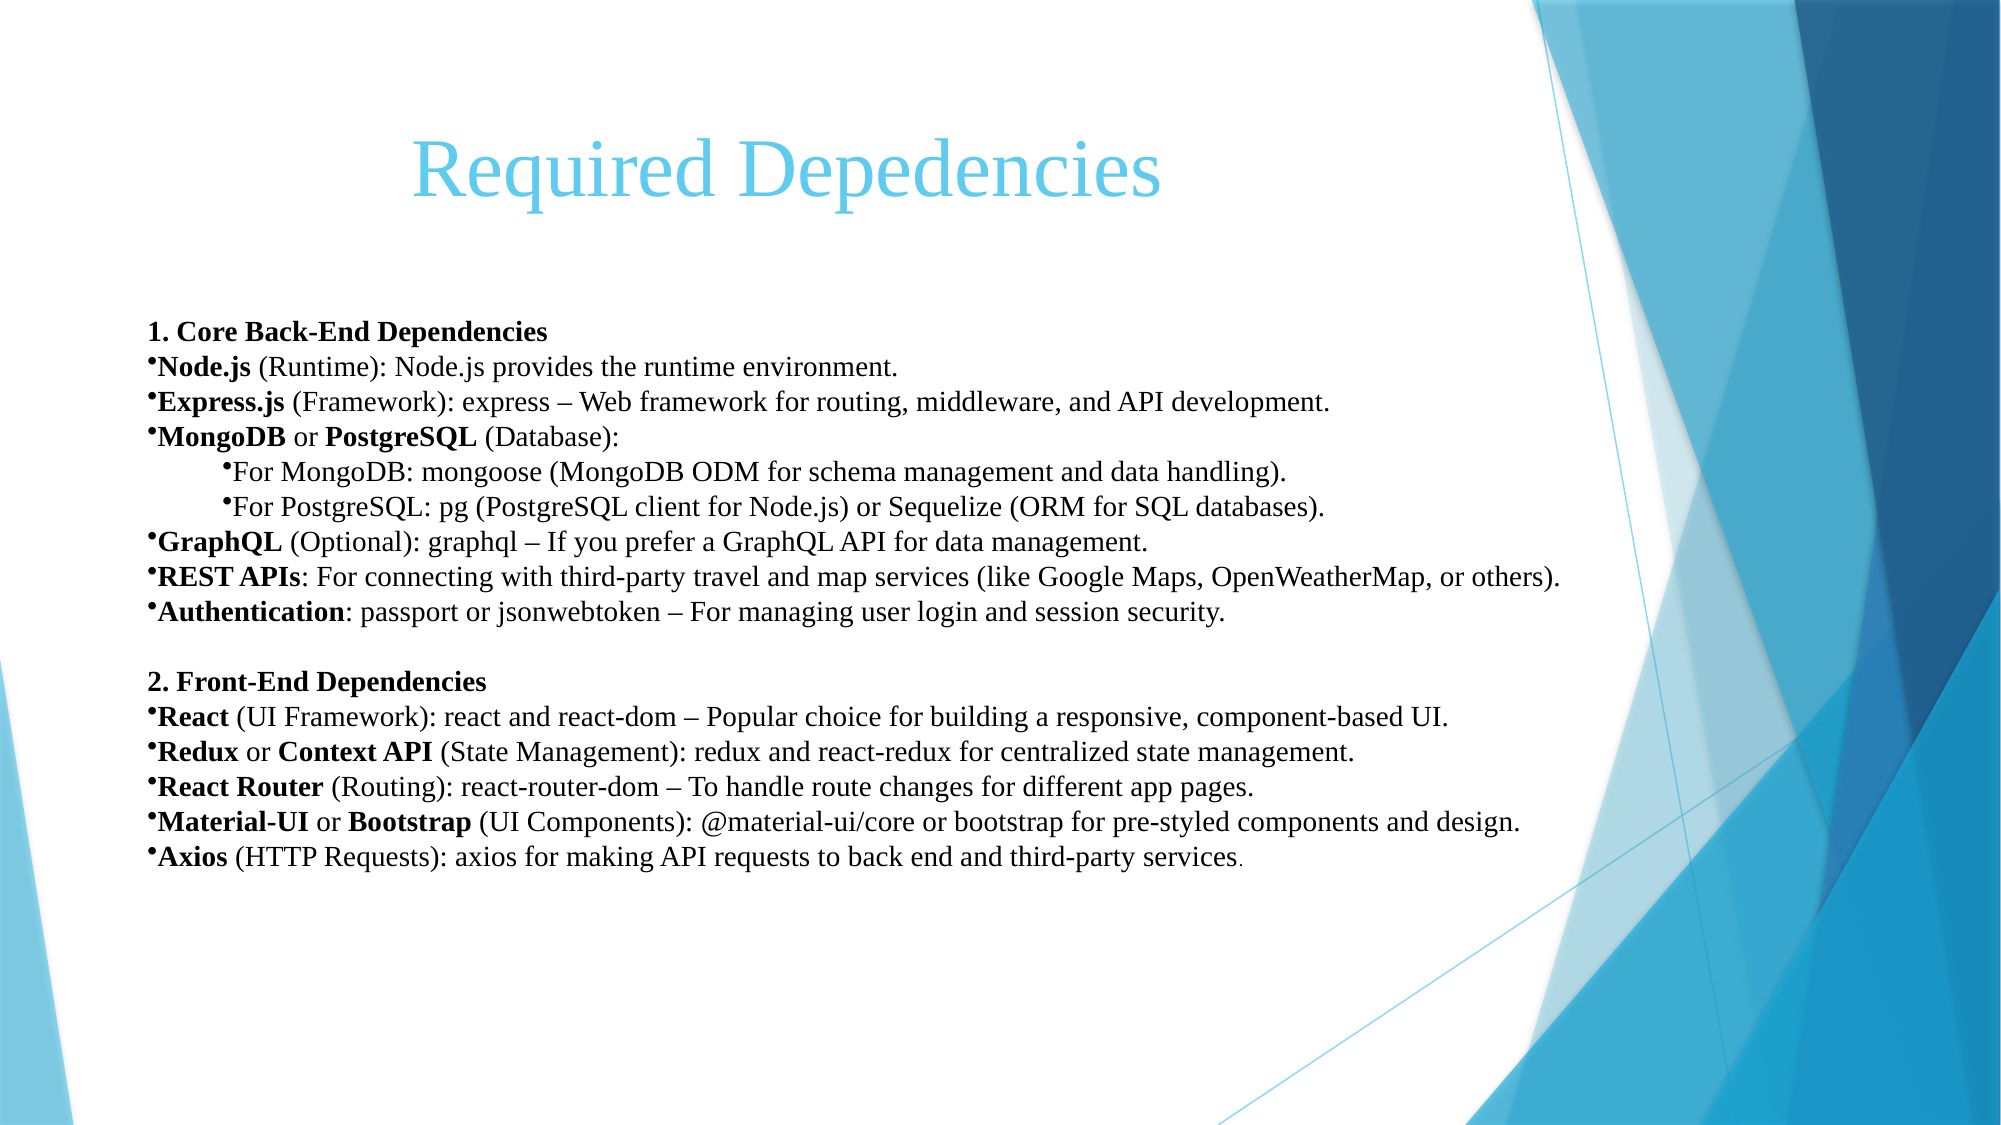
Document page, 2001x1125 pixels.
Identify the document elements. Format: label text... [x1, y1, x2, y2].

list 1. Core Back-End Dependencies Node.js (Runtime): Node.js provides the runtime environment. Express.js (Framework): express – Web framework for routing, middleware, and API development. MongoDB or PostgreSQL (Database): For MongoDB: mongoose (MongoDB ODM for schema management and data handling). For PostgreSQL: pg (PostgreSQL client for Node.js) or Sequelize (ORM for SQL databases). GraphQL (Optional): graphql – If you prefer a GraphQL API for data management. REST APIs: For connecting with third-party travel and map services (like Google Maps, OpenWeatherMap, or others). Authentication: passport or jsonwebtoken – For managing user login and session security. 2. Front-End Dependencies React (UI Framework): react and react-dom – Popular choice for building a responsive, component-based UI. Redux or Context API (State Management): redux and react-redux for centralized state management. React Router (Routing): react-router-dom – To handle route changes for different app pages. Material-UI or Bootstrap (UI Components): @material-ui/core or bootstrap for pre-styled components and design. Axios (HTTP Requests): axios for making API requests to back end and third-party services. [132, 288, 1583, 941]
title Required Depedencies [0, 105, 1319, 323]
